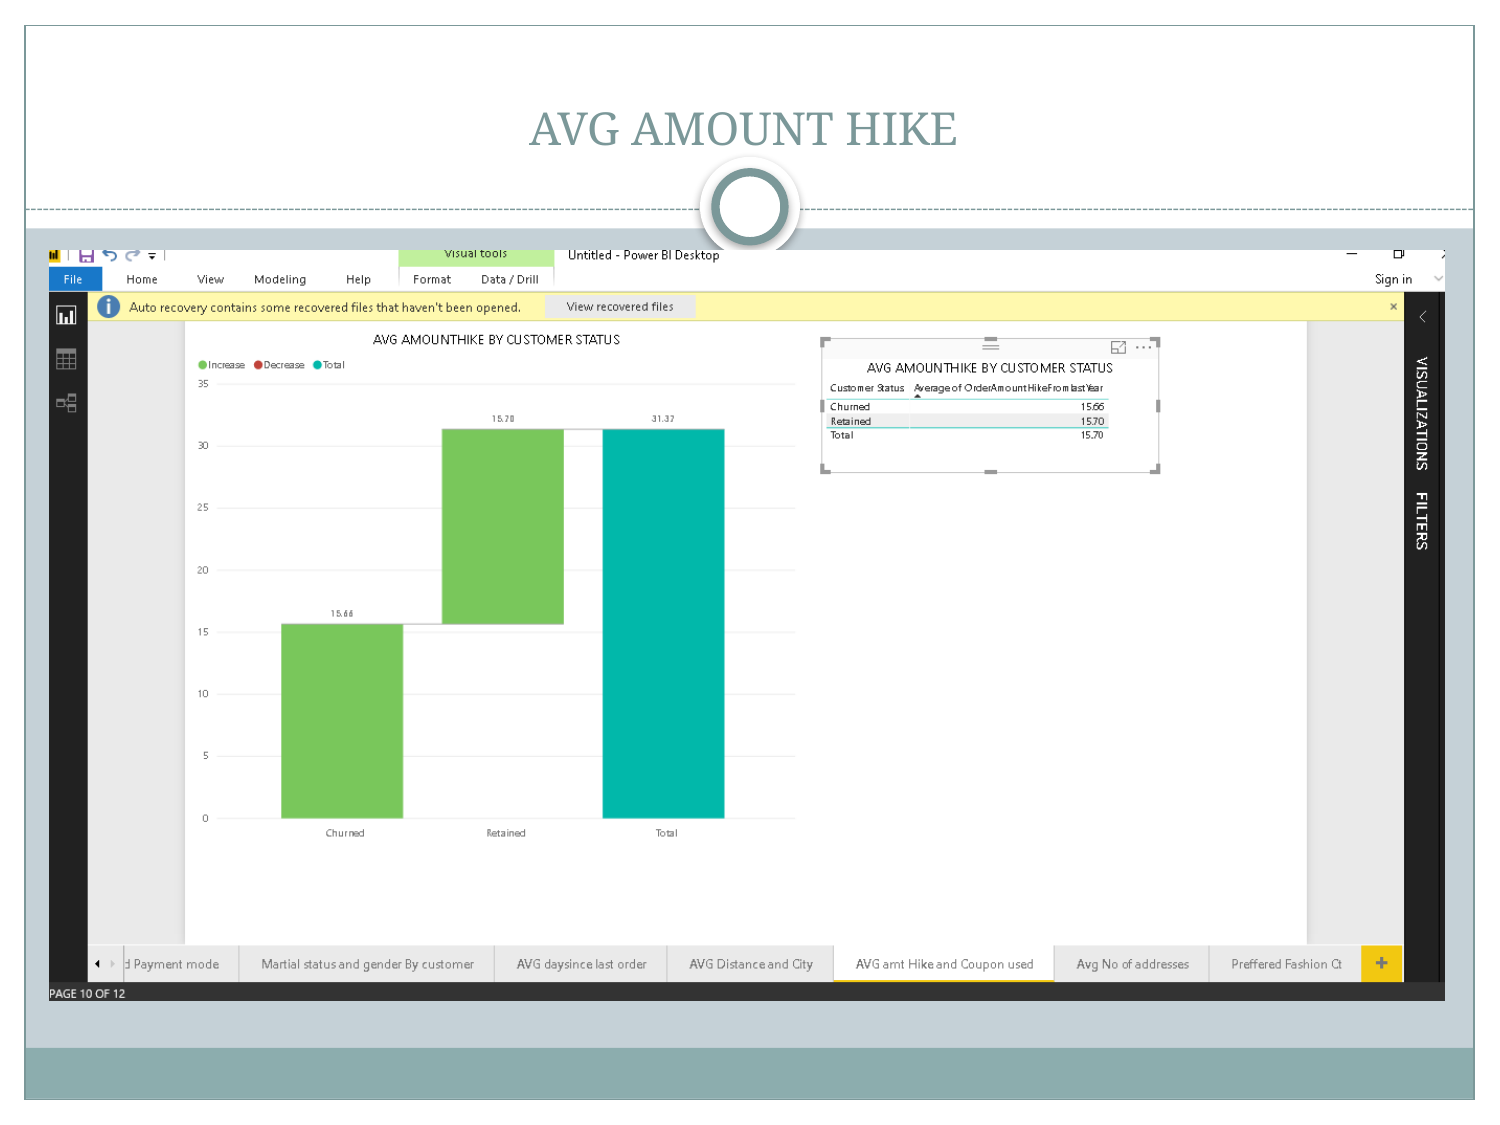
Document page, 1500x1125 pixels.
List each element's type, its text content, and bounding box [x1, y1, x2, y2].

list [49, 250, 1445, 1001]
title AVG AMOUNT HIKE [49, 37, 1450, 162]
